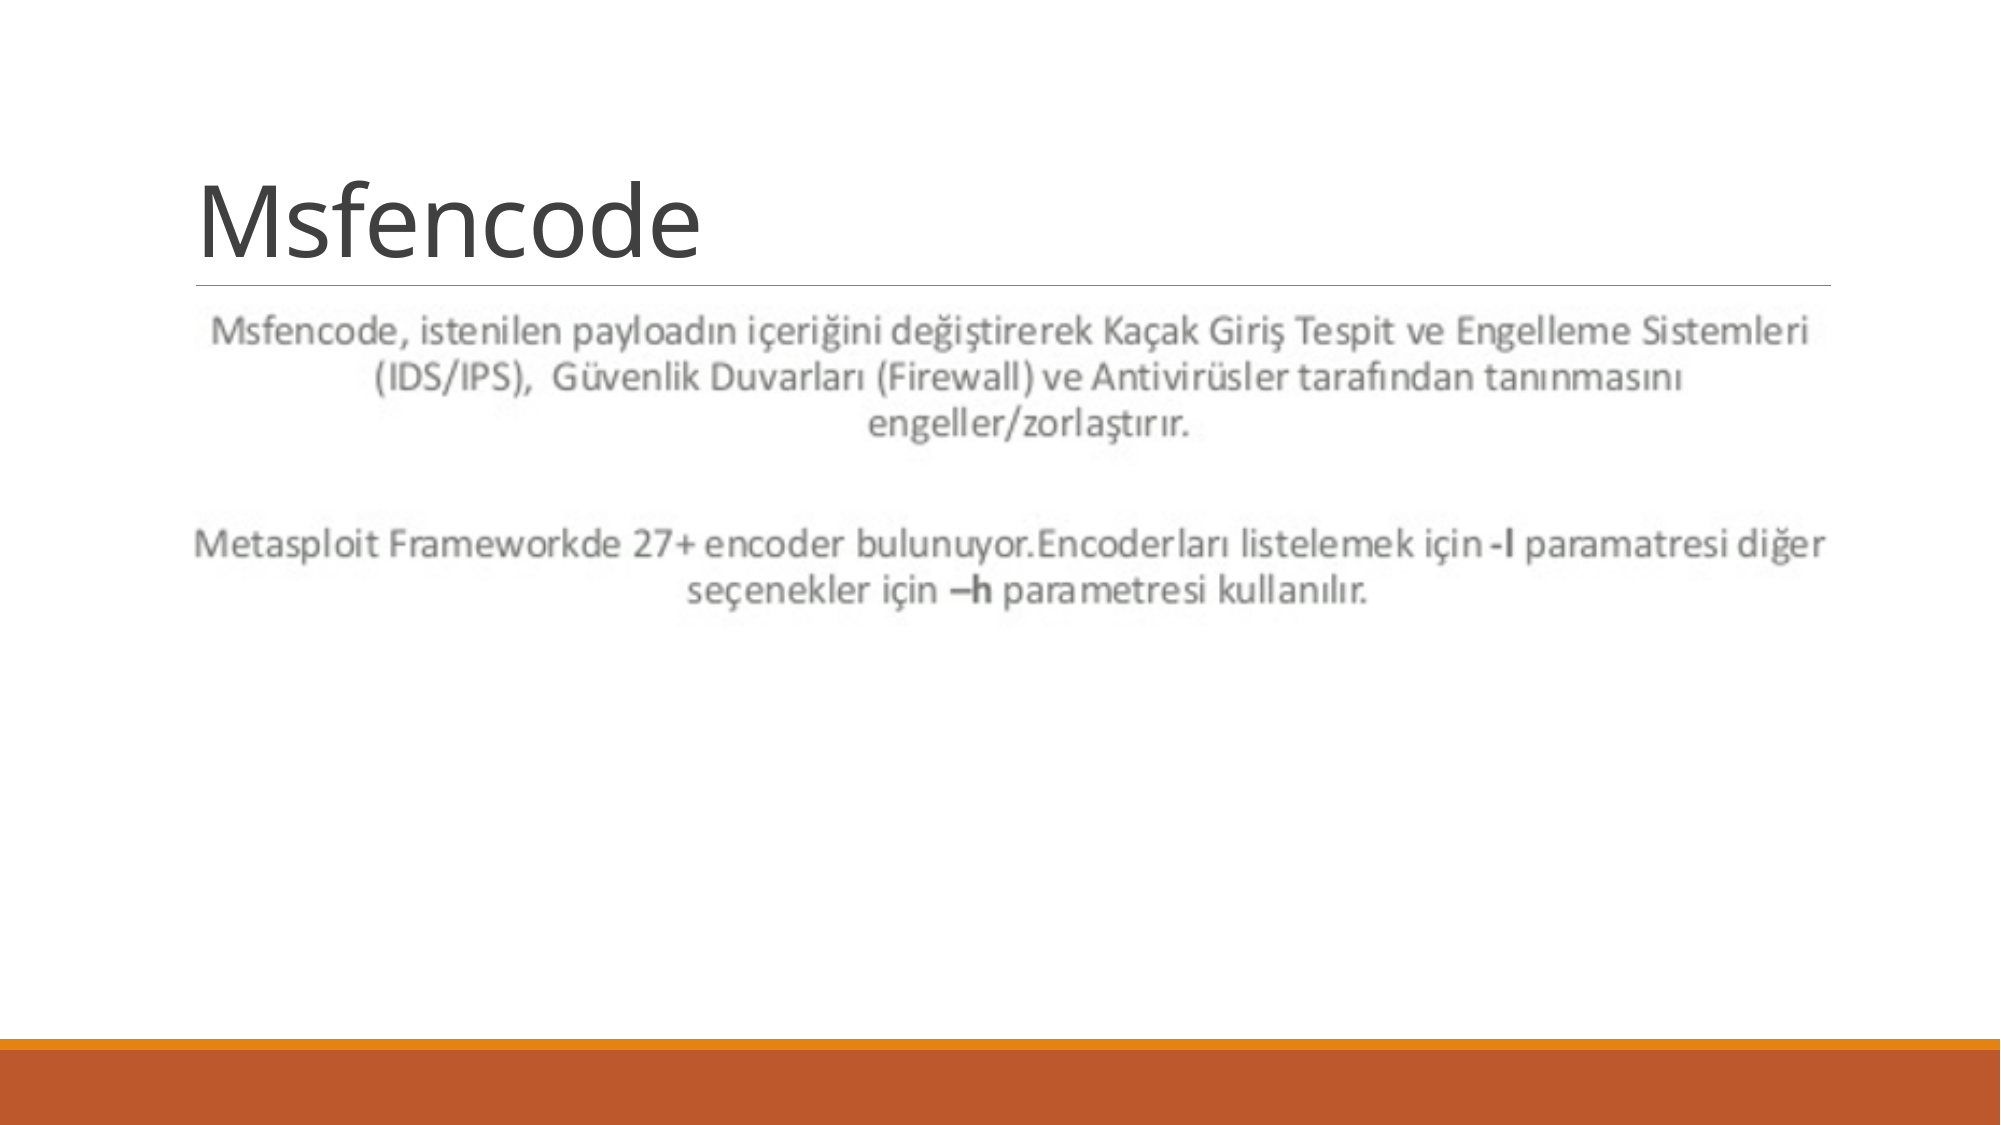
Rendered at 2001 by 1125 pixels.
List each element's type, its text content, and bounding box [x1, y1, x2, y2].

picture [179, 302, 1865, 704]
title Msfencode [180, 47, 1830, 285]
